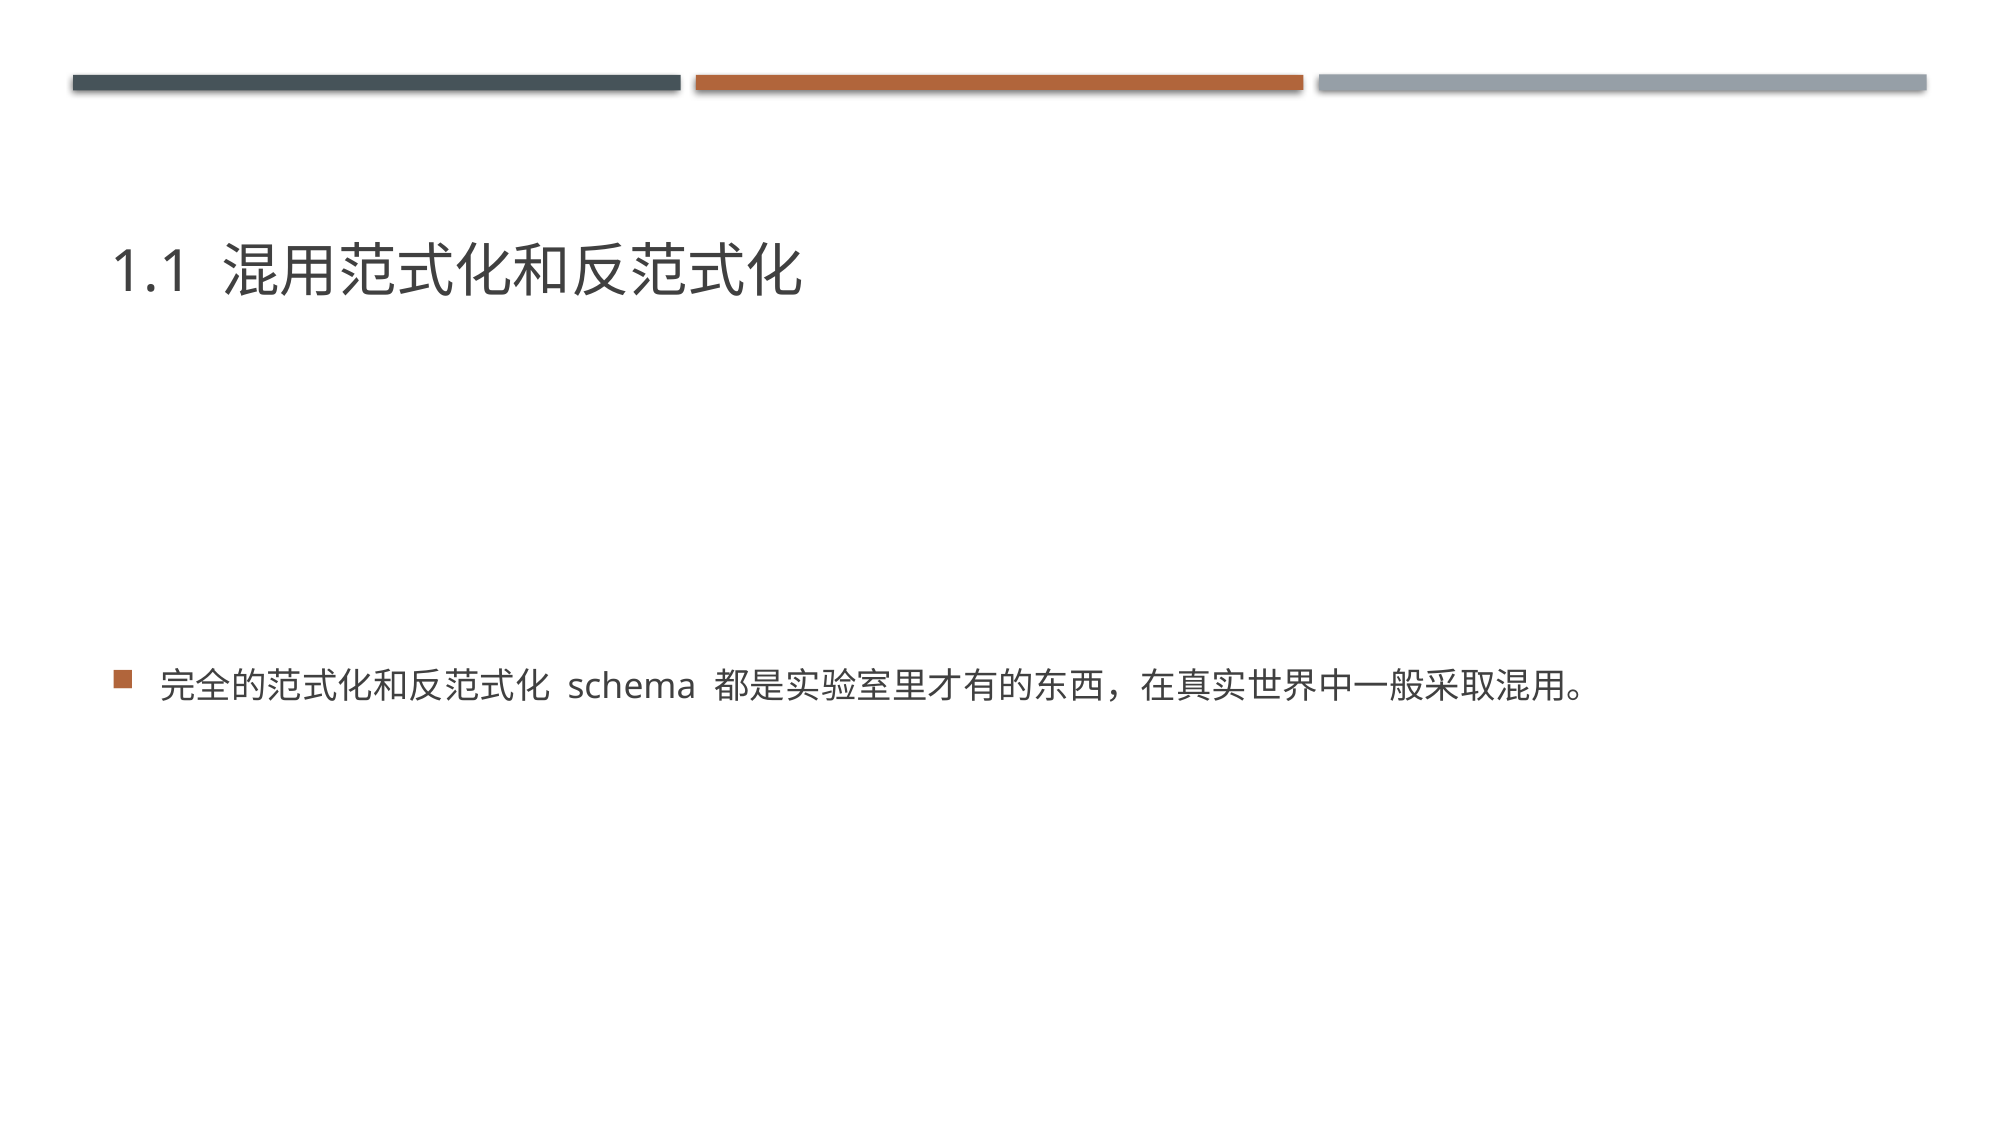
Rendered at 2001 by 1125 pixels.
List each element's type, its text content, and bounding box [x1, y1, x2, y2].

list 完全的范式化和反范式化 schema 都是实验室里才有的东西，在真实世界中一般采取混用。 [95, 383, 1905, 981]
title 1.1 混用范式化和反范式化 [95, 115, 1905, 311]
